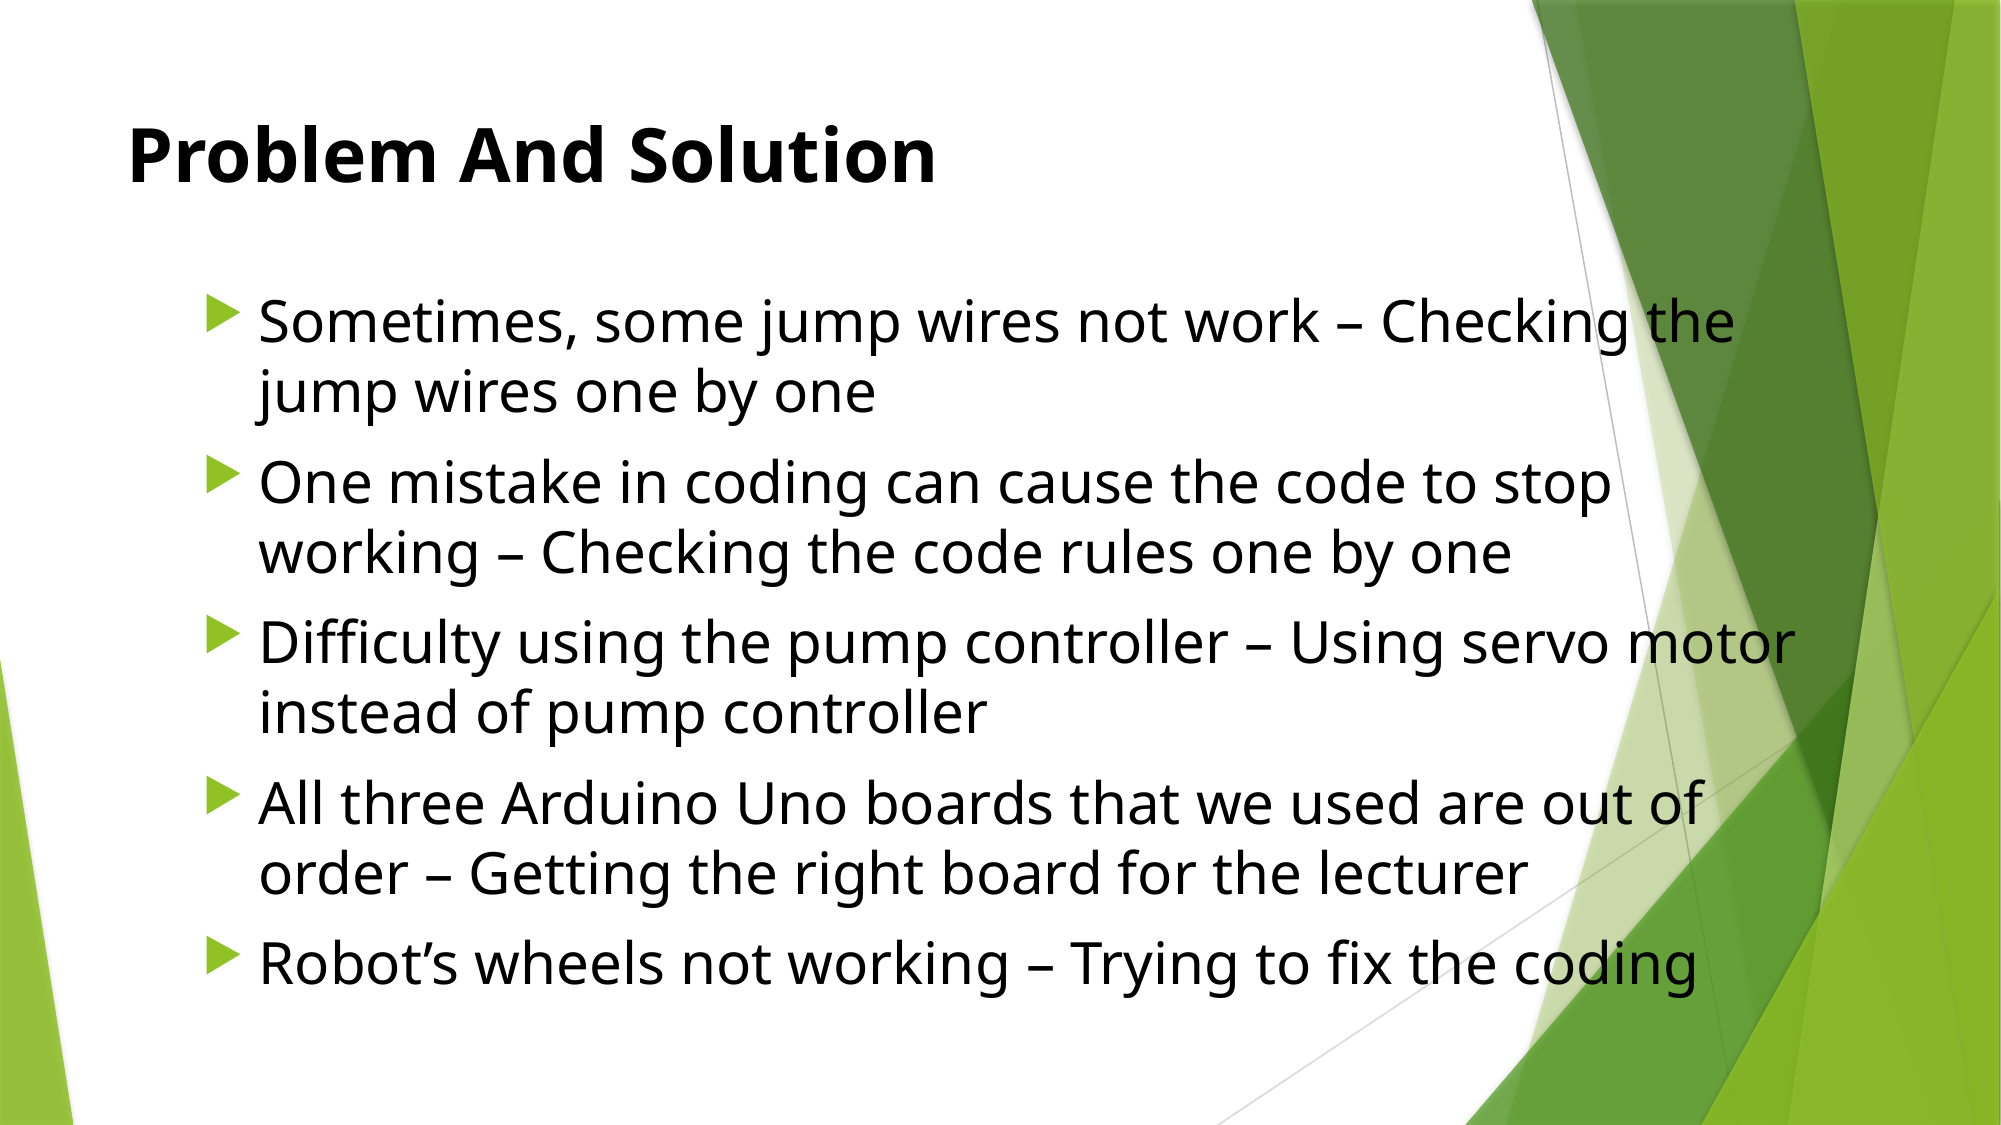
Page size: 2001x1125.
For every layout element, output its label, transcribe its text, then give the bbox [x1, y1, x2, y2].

list Sometimes, some jump wires not work – Checking the jump wires one by one One mistake in coding can cause the code to stop working – Checking the code rules one by one Difficulty using the pump controller – Using servo motor instead of pump controller All three Arduino Uno boards that we used are out of order – Getting the right board for the lecturer Robot’s wheels not working – Trying to fix the coding [187, 277, 1813, 1125]
title Problem And Solution [111, 99, 1522, 317]
